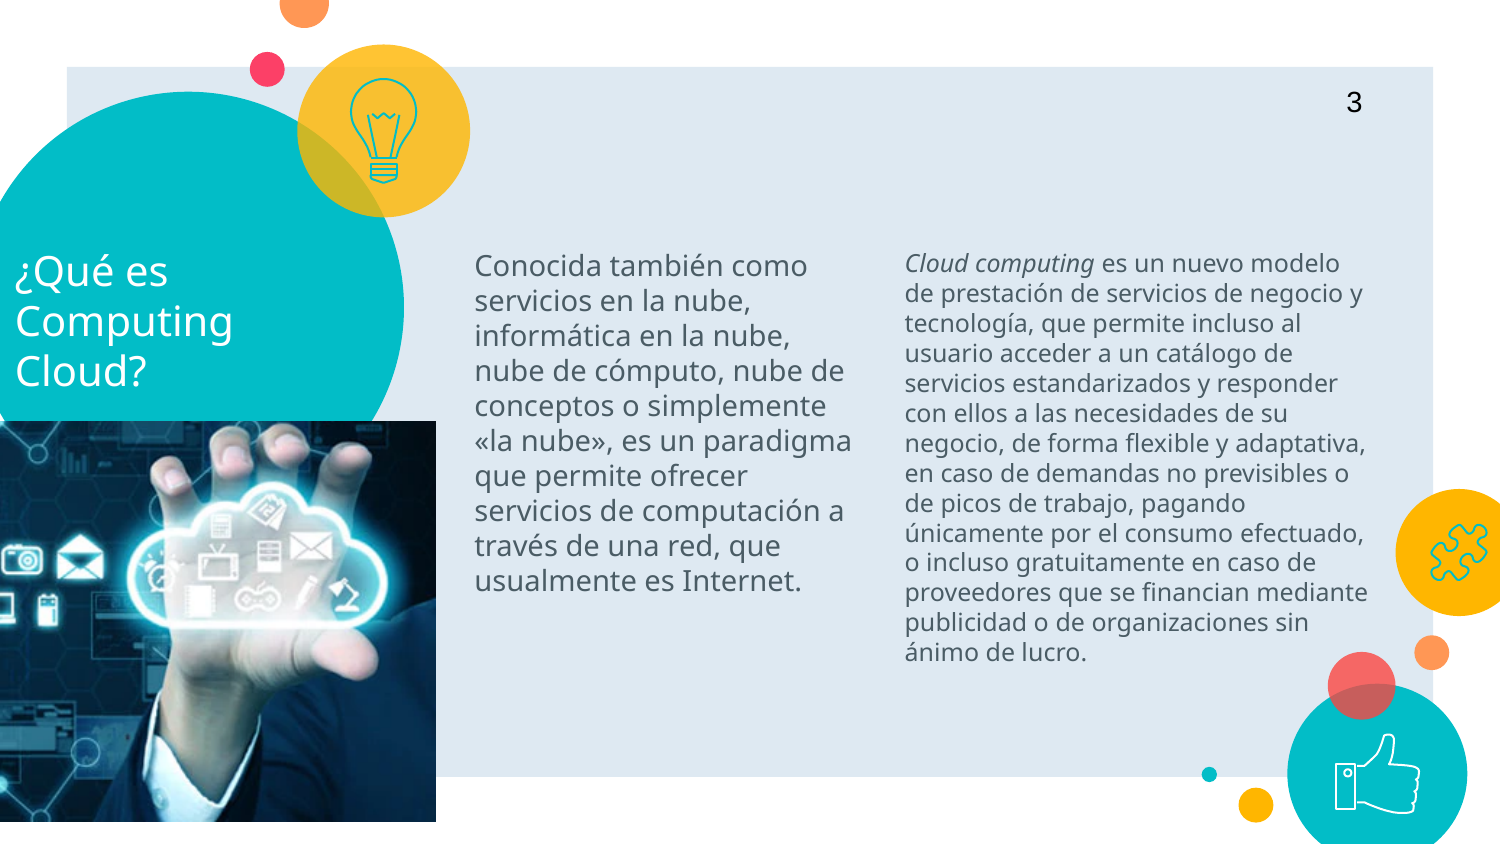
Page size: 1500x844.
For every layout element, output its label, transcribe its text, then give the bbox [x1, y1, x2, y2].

text_box Cloud computing es un nuevo modelo de prestación de servicios de negocio y tecnología, que permite incluso al usuario acceder a un catálogo de servicios estandarizados y responder con ellos a las necesidades de su negocio, de forma flexible y adaptativa, en caso de demandas no previsibles o de picos de trabajo, pagando únicamente por el consumo efectuado, o incluso gratuitamente en caso de proveedores que se financian mediante publicidad o de organizaciones sin ánimo de lucro. [889, 232, 1391, 622]
text_box <number> [1331, 68, 1422, 133]
text_box Conocida también como servicios en la nube, informática en la nube, nube de cómputo, nube de conceptos o simplemente «la nube», es un paradigma que permite ofrecer servicios de computación a través de una red, que usualmente es Internet. [459, 232, 873, 622]
text_box ¿Qué es Computing Cloud? [0, 103, 413, 420]
picture [0, 421, 436, 823]
